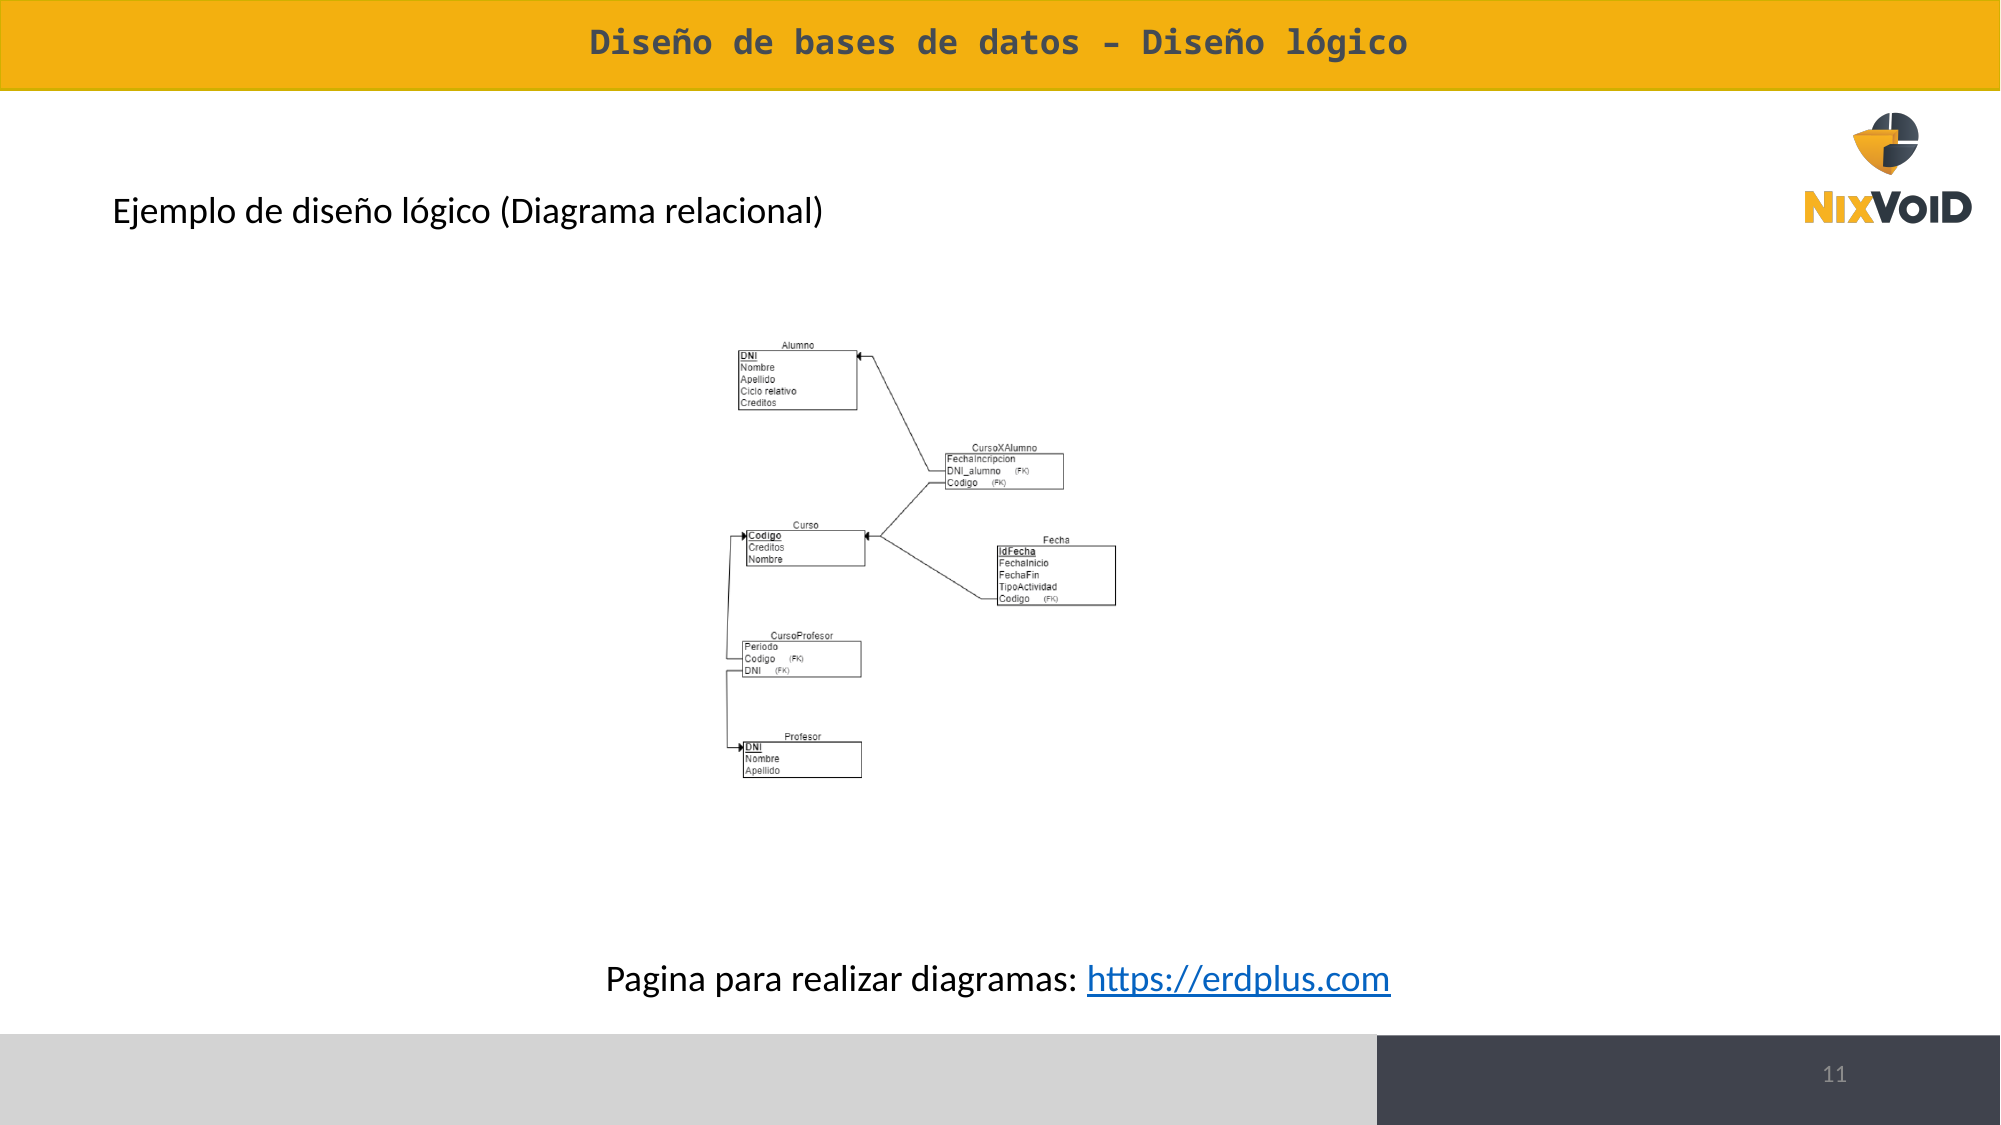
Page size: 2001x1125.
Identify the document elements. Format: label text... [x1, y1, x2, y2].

text_box Pagina para realizar diagramas: https://erdplus.com [591, 946, 1409, 1007]
picture [1774, 76, 2000, 250]
slide_number 11 [1412, 1042, 1863, 1103]
title Diseño de bases de datos – Diseño lógico [0, 17, 2000, 70]
text_box Ejemplo de diseño lógico (Diagrama relacional) [97, 178, 1682, 239]
picture [695, 312, 1132, 794]
